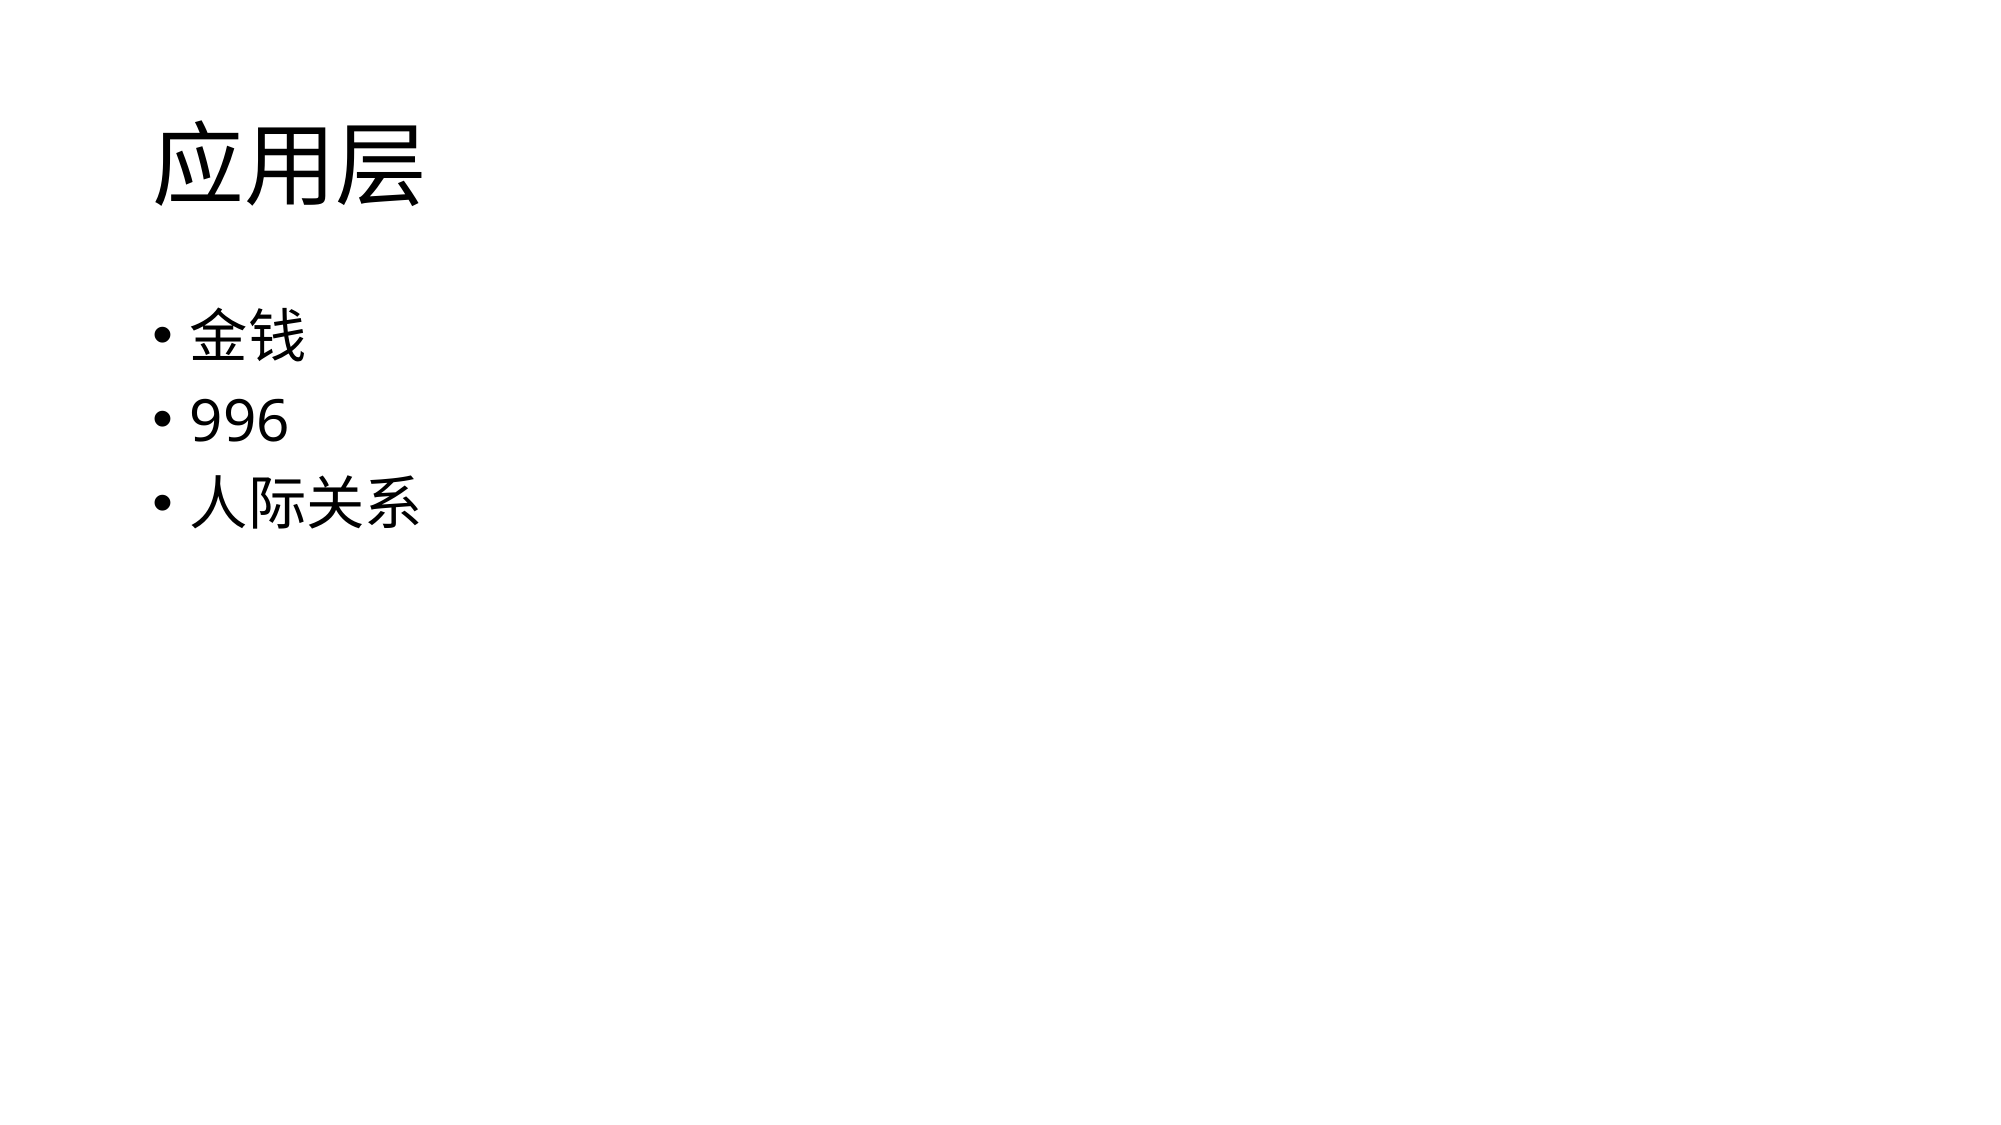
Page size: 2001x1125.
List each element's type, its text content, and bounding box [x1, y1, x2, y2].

title 应用层 [137, 59, 1863, 278]
list 金钱 996 人际关系 [137, 299, 1863, 1014]
